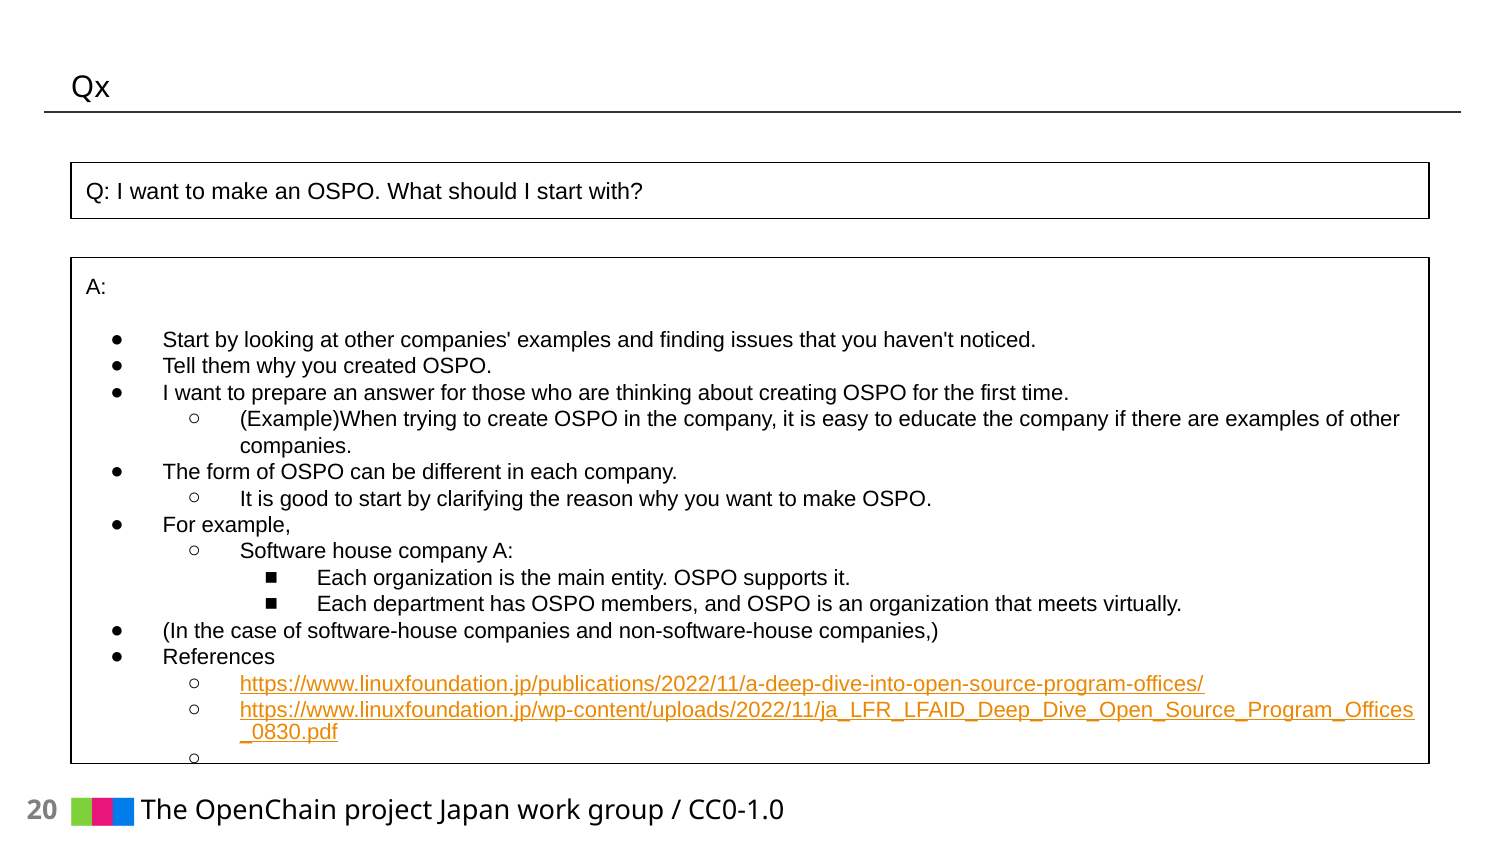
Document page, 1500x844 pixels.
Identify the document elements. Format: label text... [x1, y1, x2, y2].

title Qx [70, 5, 1430, 104]
text_box A: Start by looking at other companies' examples and finding issues that you haven't noticed. Tell them why you created OSPO. I want to prepare an answer for those who are thinking about creating OSPO for the first time. (Example)When trying to create OSPO in the company, it is easy to educate the company if there are examples of other companies. The form of OSPO can be different in each company. It is good to start by clarifying the reason why you want to make OSPO. For example, Software house company A: Each organization is the main entity. OSPO supports it. Each department has OSPO members, and OSPO is an organization that meets virtually. (In the case of software-house companies and non-software-house companies,) References https://www.linuxfoundation.jp/publications/2022/11/a-deep-dive-into-open-source-program-offices/ https://www.linuxfoundation.jp/wp-content/uploads/2022/11/ja_LFR_LFAID_Deep_Dive_Open_Source_Program_Offices_0830.pdf [70, 257, 1430, 764]
text_box Q: I want to make an OSPO. What should I start with? [70, 162, 1430, 219]
